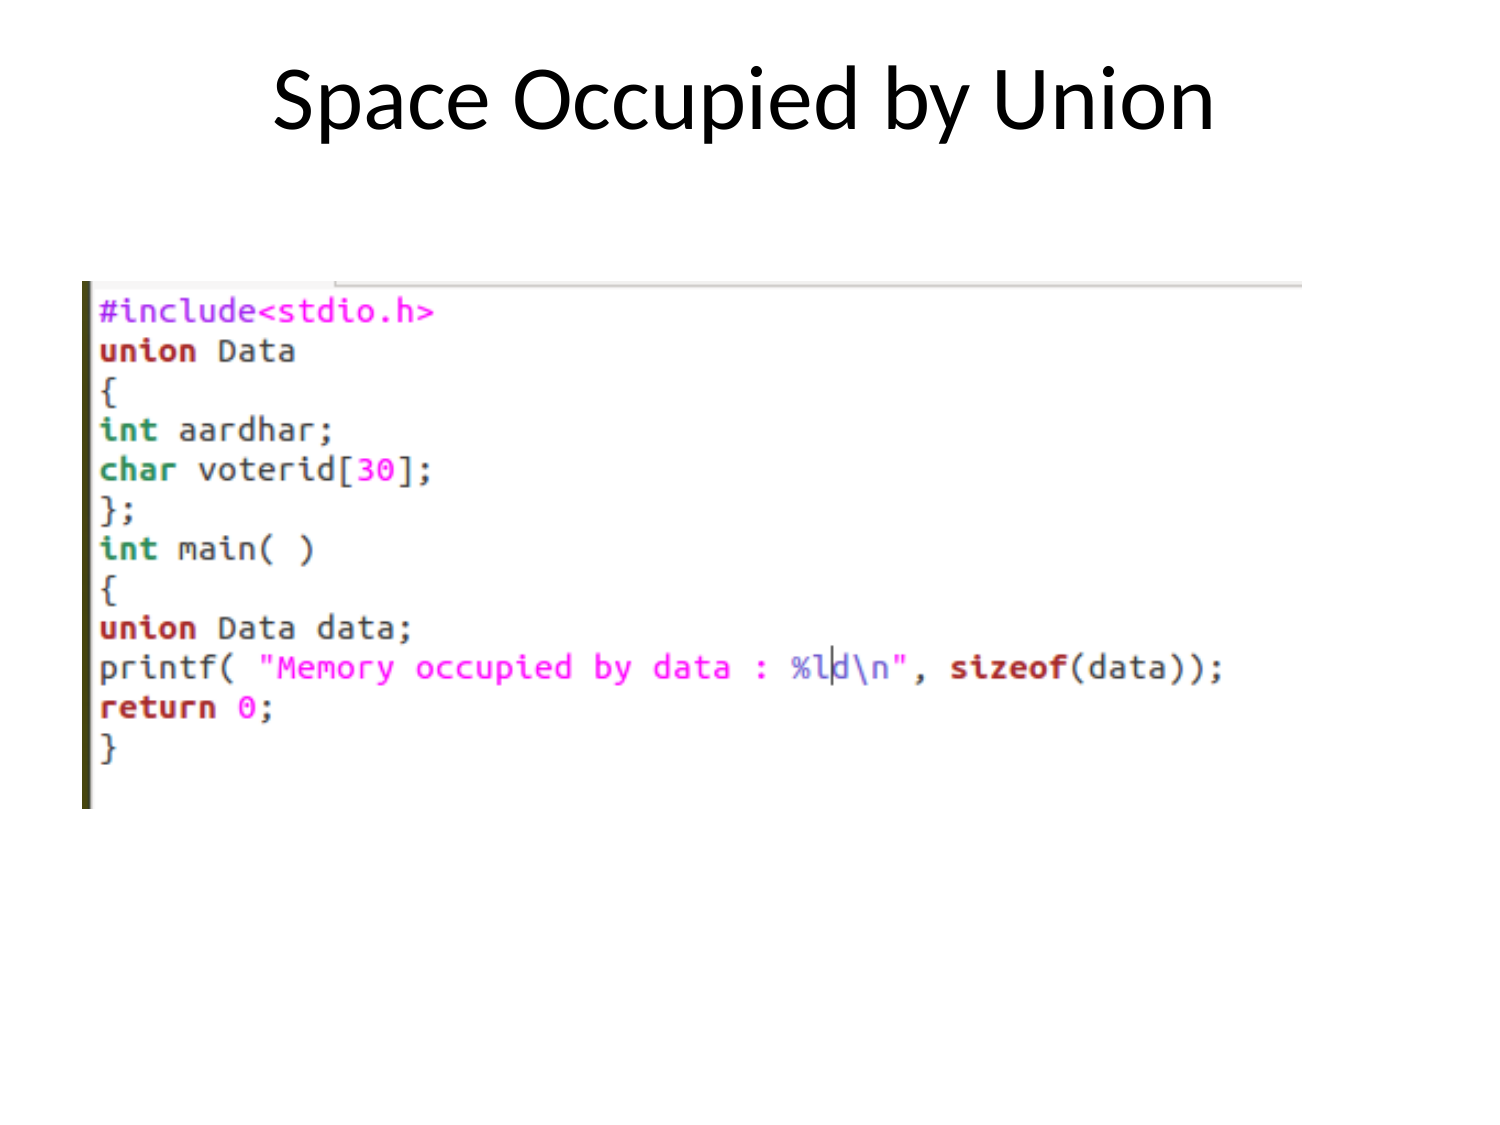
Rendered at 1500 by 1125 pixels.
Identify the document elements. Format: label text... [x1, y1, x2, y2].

picture [81, 280, 1302, 809]
title Space Occupied by Union [70, 21, 1421, 164]
